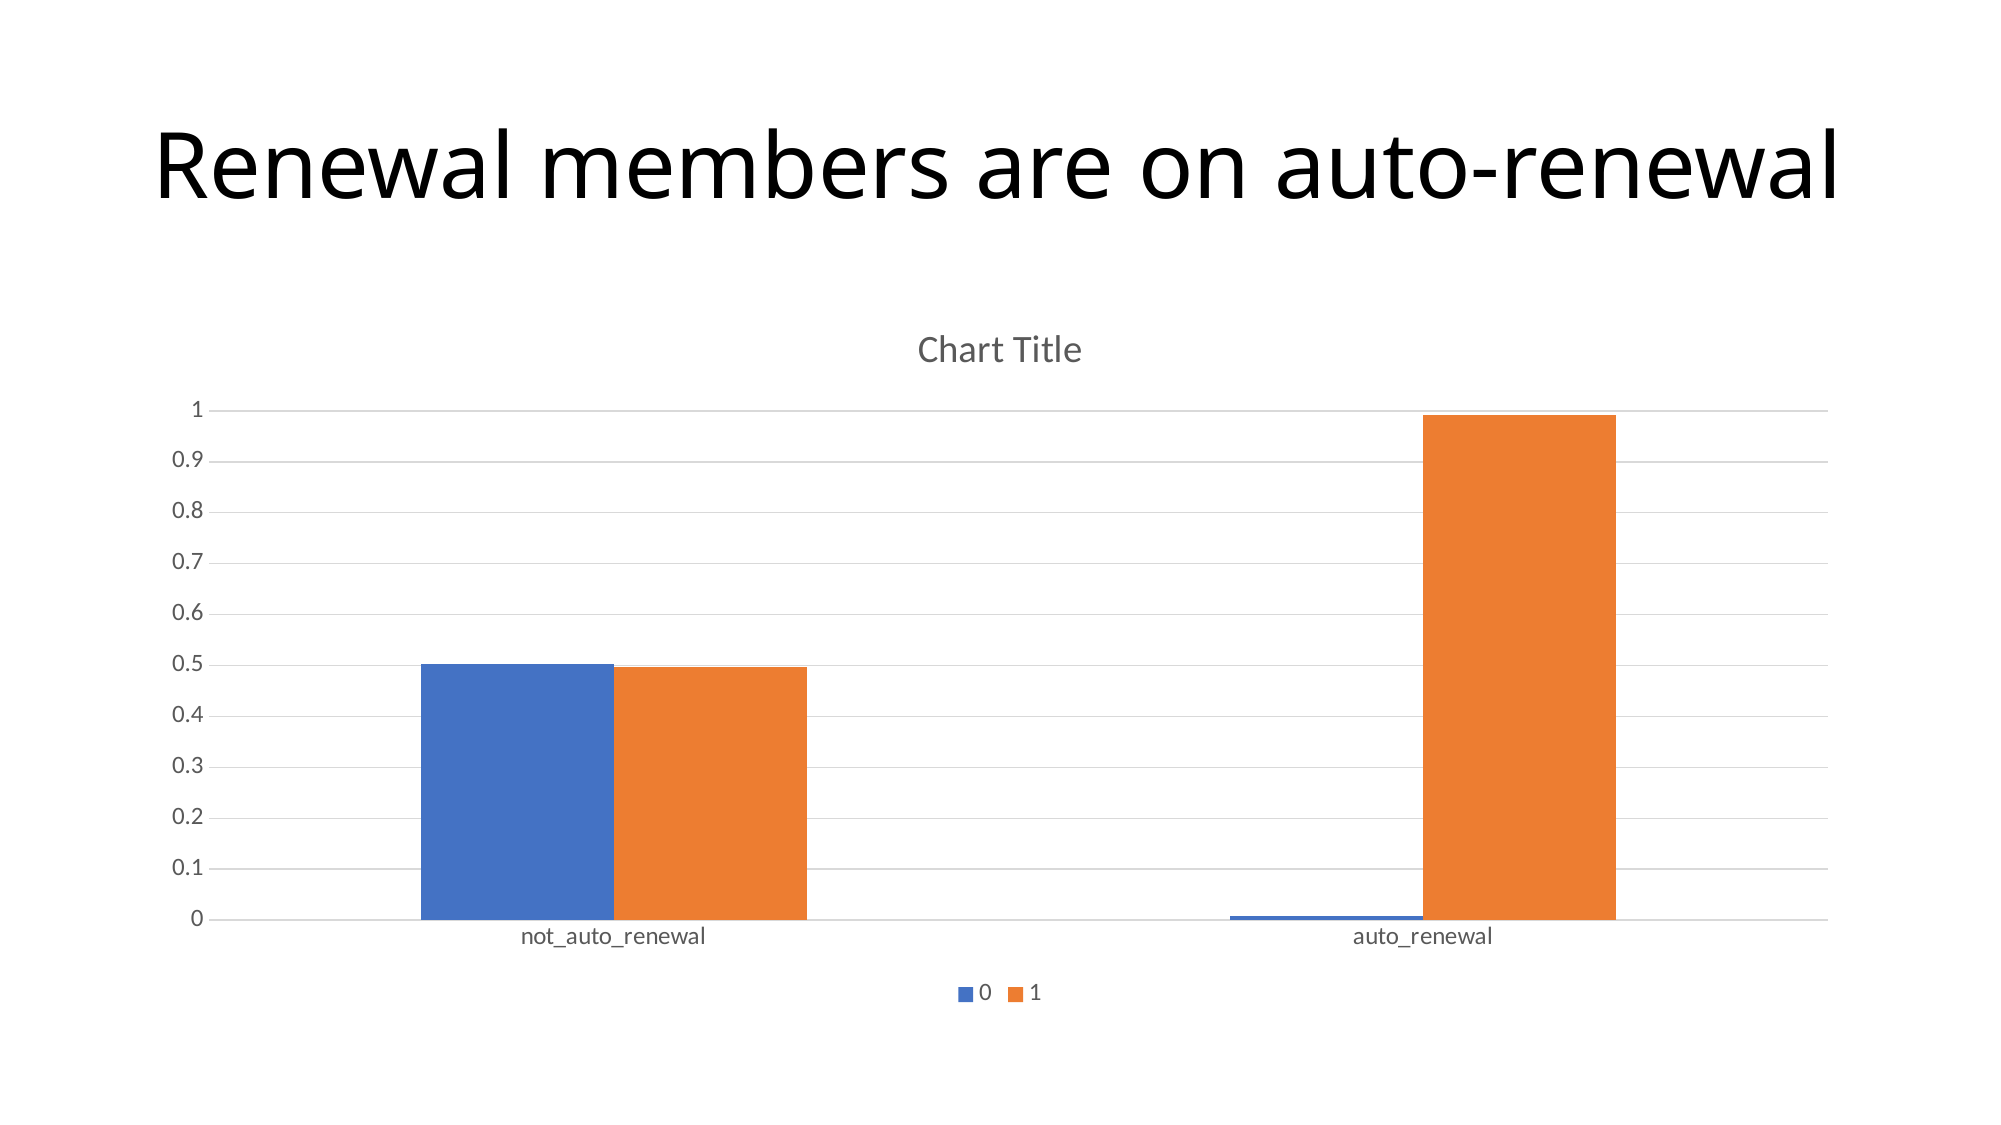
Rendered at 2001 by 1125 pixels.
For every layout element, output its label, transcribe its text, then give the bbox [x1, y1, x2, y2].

chart [137, 299, 1863, 1014]
title Renewal members are on auto-renewal [137, 59, 1863, 278]
